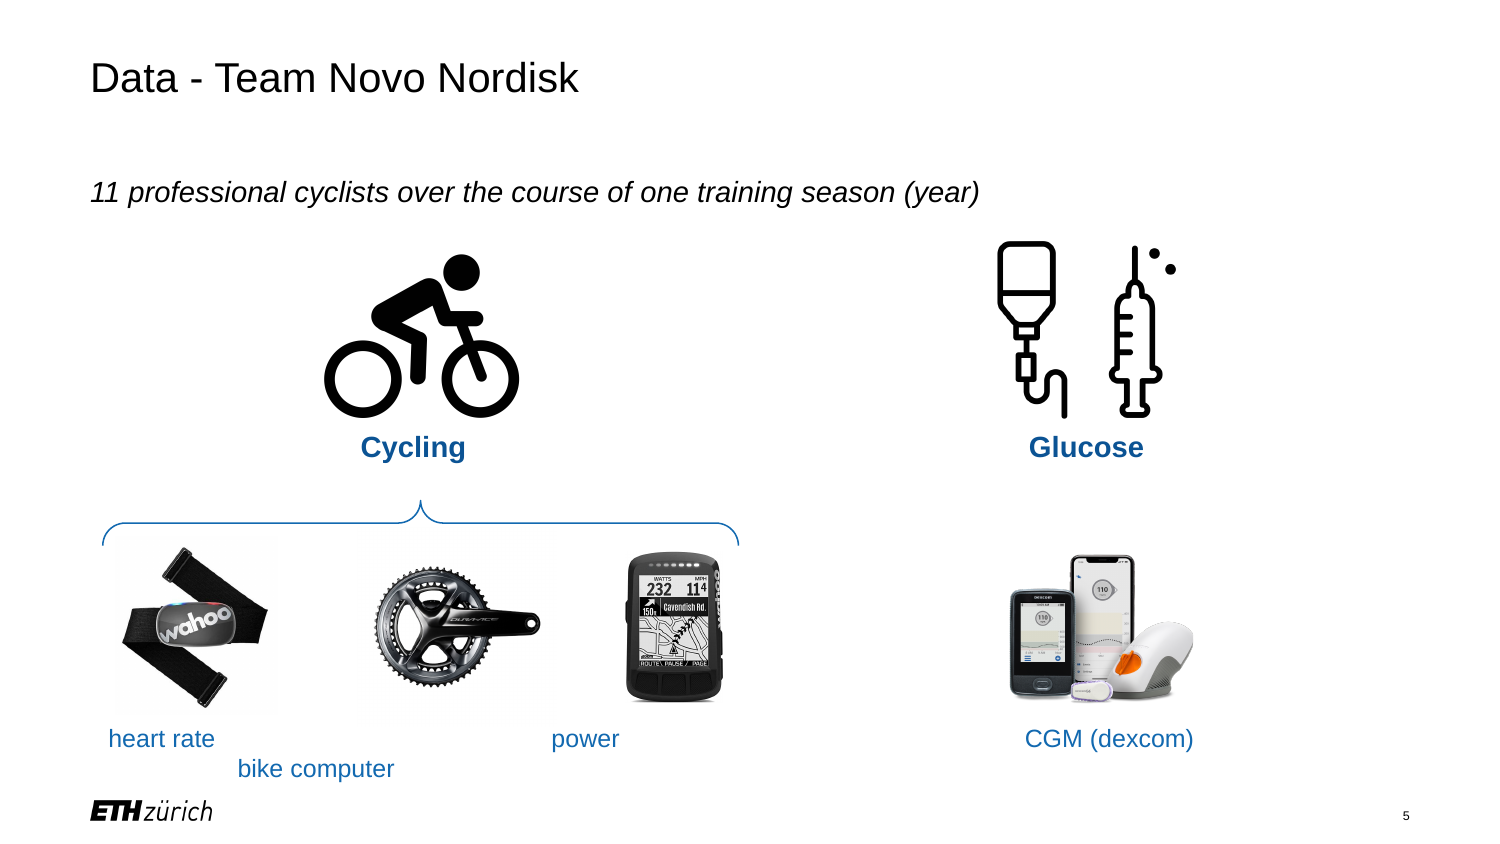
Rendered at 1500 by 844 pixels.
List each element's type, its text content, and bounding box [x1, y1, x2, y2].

list 11 professional cyclists over the course of one training season (year) [90, 173, 1410, 750]
text_box heart rate power bike computer [72, 707, 796, 798]
picture [304, 237, 538, 436]
list Glucose [763, 427, 1410, 491]
picture [624, 551, 723, 703]
slide_number ‹#› [1370, 802, 1410, 829]
picture [114, 536, 278, 715]
title Data - Team Novo Nordisk [90, 57, 1410, 168]
text_box CGM (dexcom) [1009, 707, 1232, 768]
picture [90, 800, 212, 821]
picture [1009, 549, 1194, 705]
picture [979, 237, 1194, 423]
picture [357, 527, 557, 727]
list Cycling [90, 427, 737, 491]
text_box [85, 500, 757, 776]
